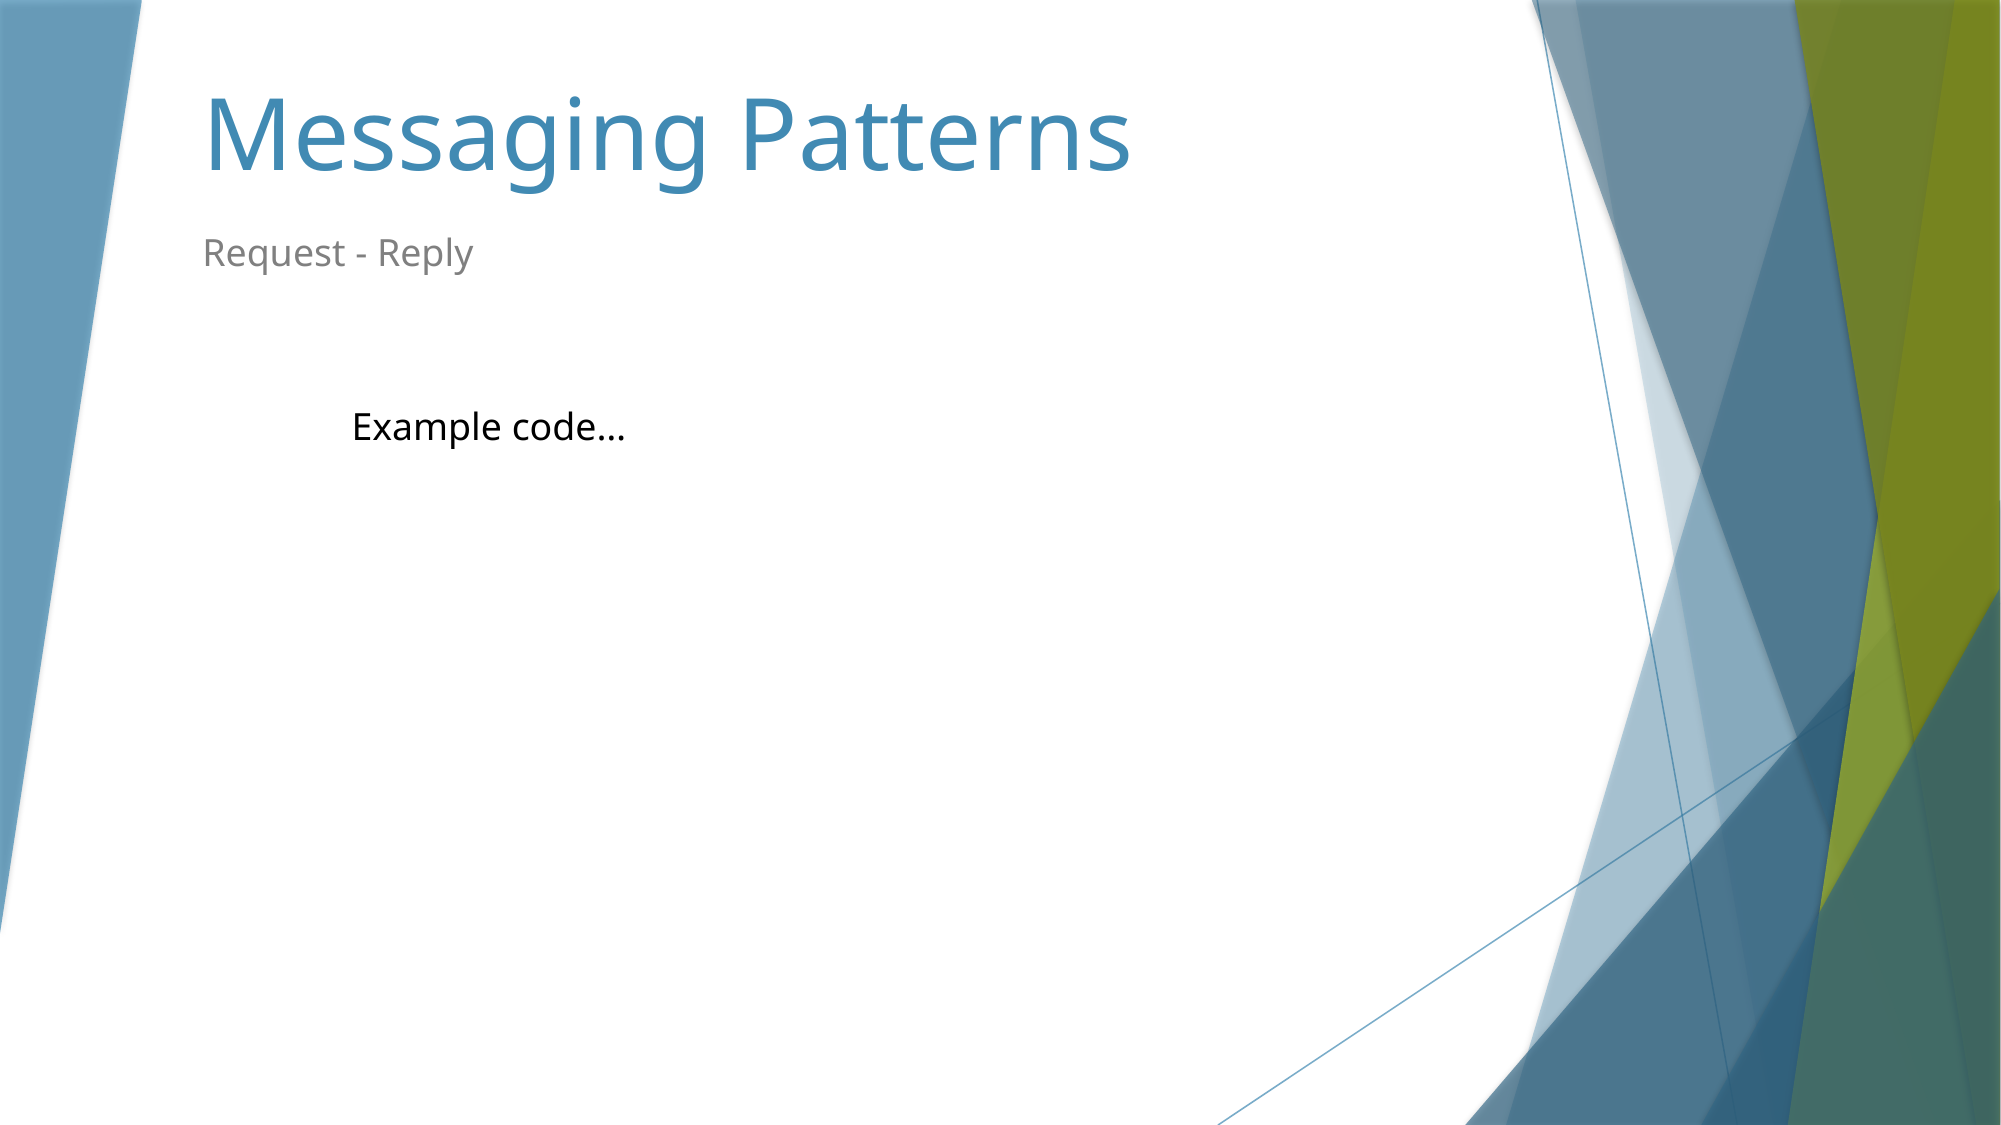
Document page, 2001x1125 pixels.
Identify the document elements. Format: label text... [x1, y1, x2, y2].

title Messaging Patterns [187, 41, 1410, 200]
text_box Request - Reply [187, 199, 1010, 282]
text_box Example code… [336, 395, 642, 455]
